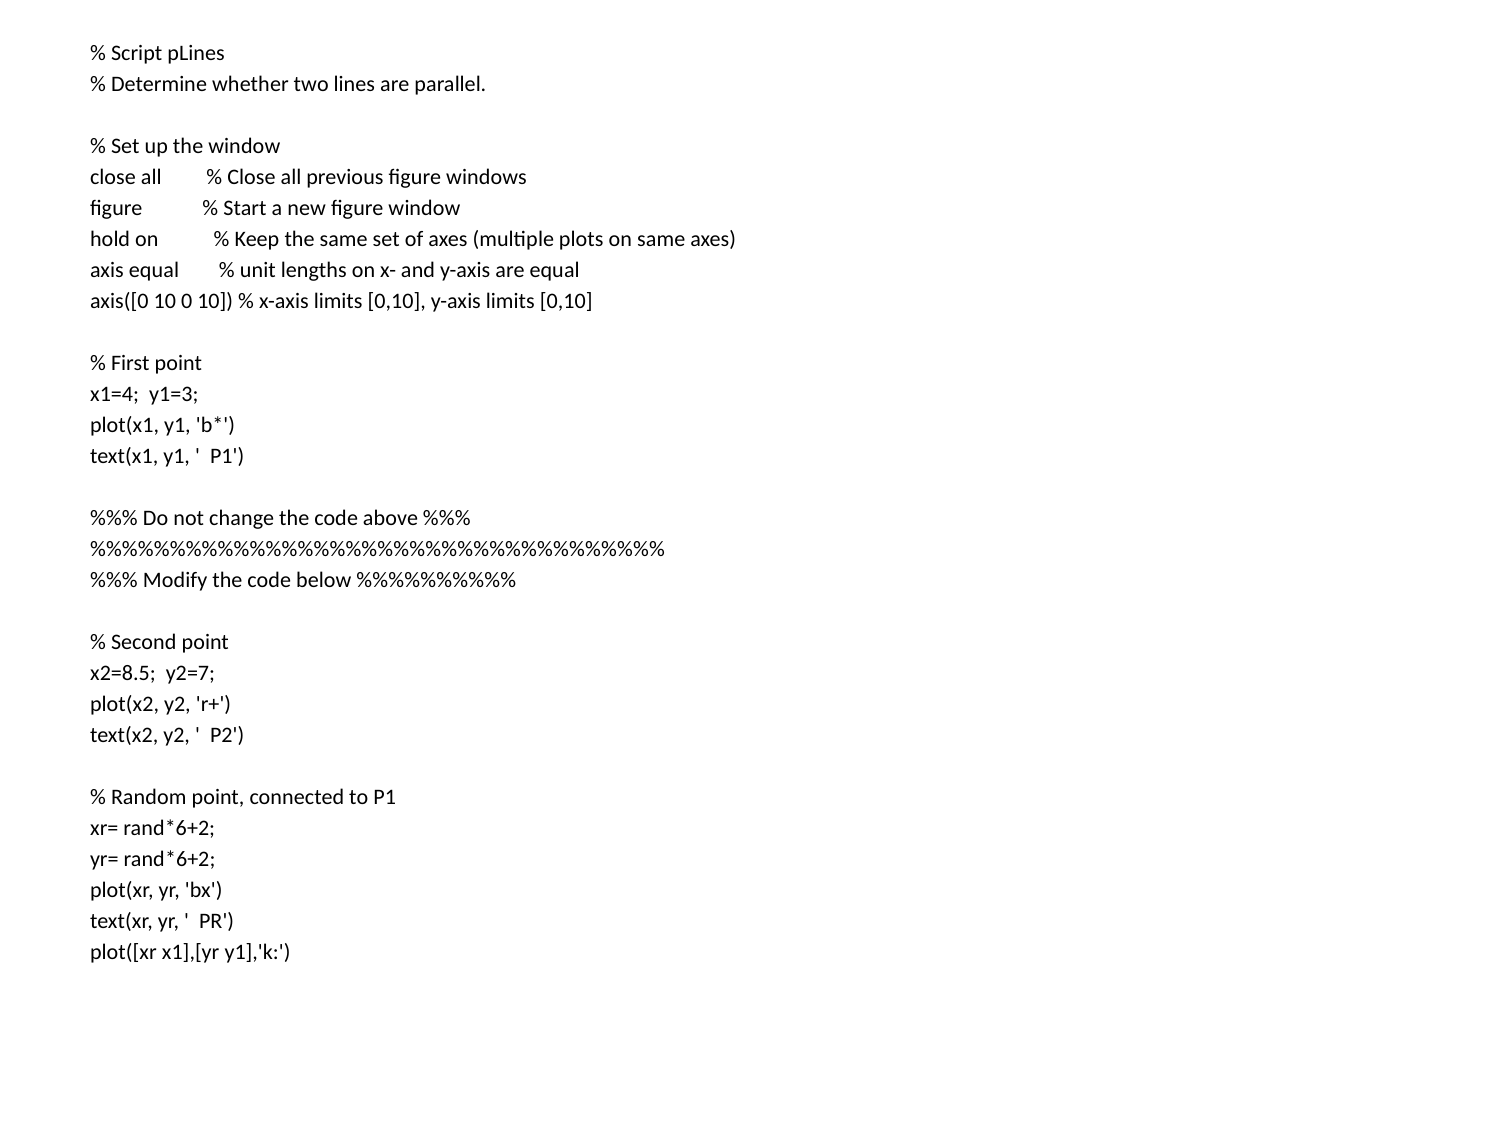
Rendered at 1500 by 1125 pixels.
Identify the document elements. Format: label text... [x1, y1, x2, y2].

list % Script pLines % Determine whether two lines are parallel. % Set up the window close all % Close all previous figure windows figure % Start a new figure window hold on % Keep the same set of axes (multiple plots on same axes) axis equal % unit lengths on x- and y-axis are equal axis([0 10 0 10]) % x-axis limits [0,10], y-axis limits [0,10] % First point x1=4; y1=3; plot(x1, y1, 'b*') text(x1, y1, ' P1') %%% Do not change the code above %%% %%%%%%%%%%%%%%%%%%%%%%%%%%%%%%%%%%%% %%% Modify the code below %%%%%%%%%% % Second point x2=8.5; y2=7; plot(x2, y2, 'r+') text(x2, y2, ' P2') % Random point, connected to P1 xr= rand*6+2; yr= rand*6+2; plot(xr, yr, 'bx') text(xr, yr, ' PR') plot([xr x1],[yr y1],'k:') [75, 30, 1425, 1005]
